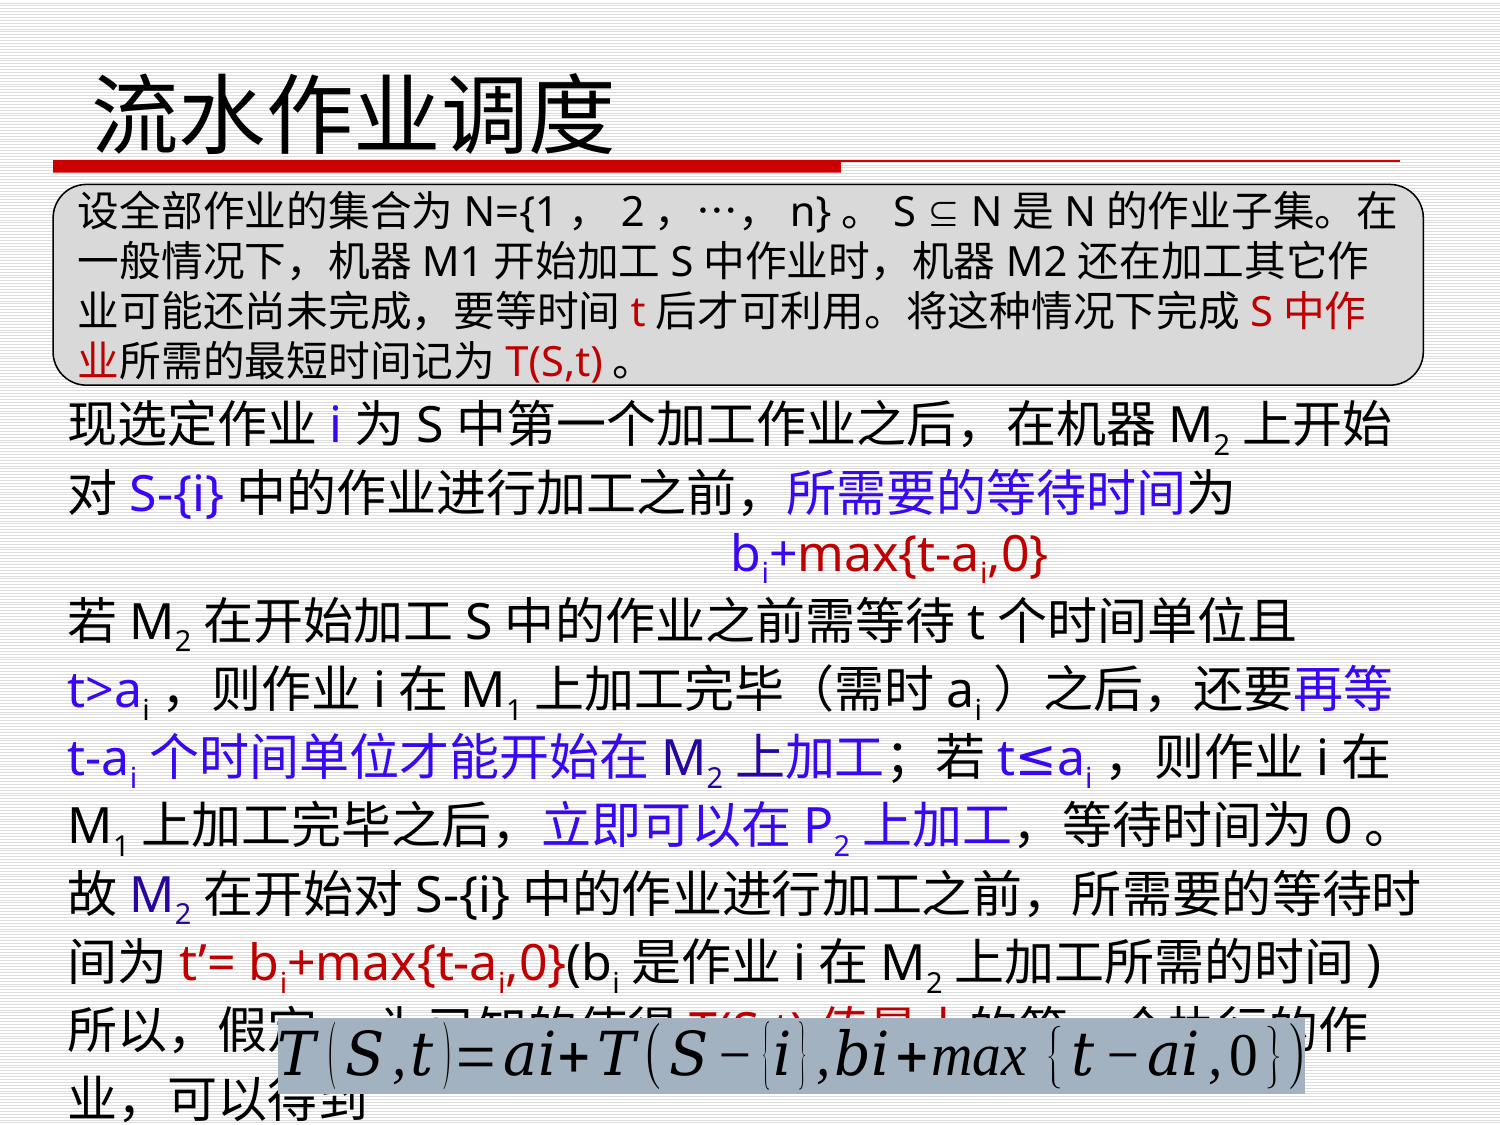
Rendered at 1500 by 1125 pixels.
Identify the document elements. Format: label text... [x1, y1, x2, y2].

text_box 现选定作业i为S中第一个加工作业之后，在机器M2上开始对S-{i}中的作业进行加工之前，所需要的等待时间为 bi+max{t-ai,0} 若M2在开始加工S中的作业之前需等待t个时间单位且t>ai，则作业i在M1上加工完毕（需时ai）之后，还要再等t-ai个时间单位才能开始在M2上加工；若t≤ai，则作业i在M1上加工完毕之后，立即可以在P2上加工，等待时间为0。 故M2在开始对S-{i}中的作业进行加工之前，所需要的等待时间为t’= bi+max{t-ai,0}(bi是作业i在M2上加工所需的时间) 所以，假定ai为已知的使得T(S,t)值最小的第一个执行的作业，可以得到 [53, 385, 1447, 1125]
text_box 设全部作业的集合为N={1，2，…，n}。S  N是N的作业子集。在一般情况下，机器M1开始加工S中作业时，机器M2还在加工其它作业可能还尚未完成，要等时间t后才可利用。将这种情况下完成S中作业所需的最短时间记为T(S,t)。 [53, 184, 1424, 385]
text_box 流水作业调度 [76, 42, 1282, 173]
